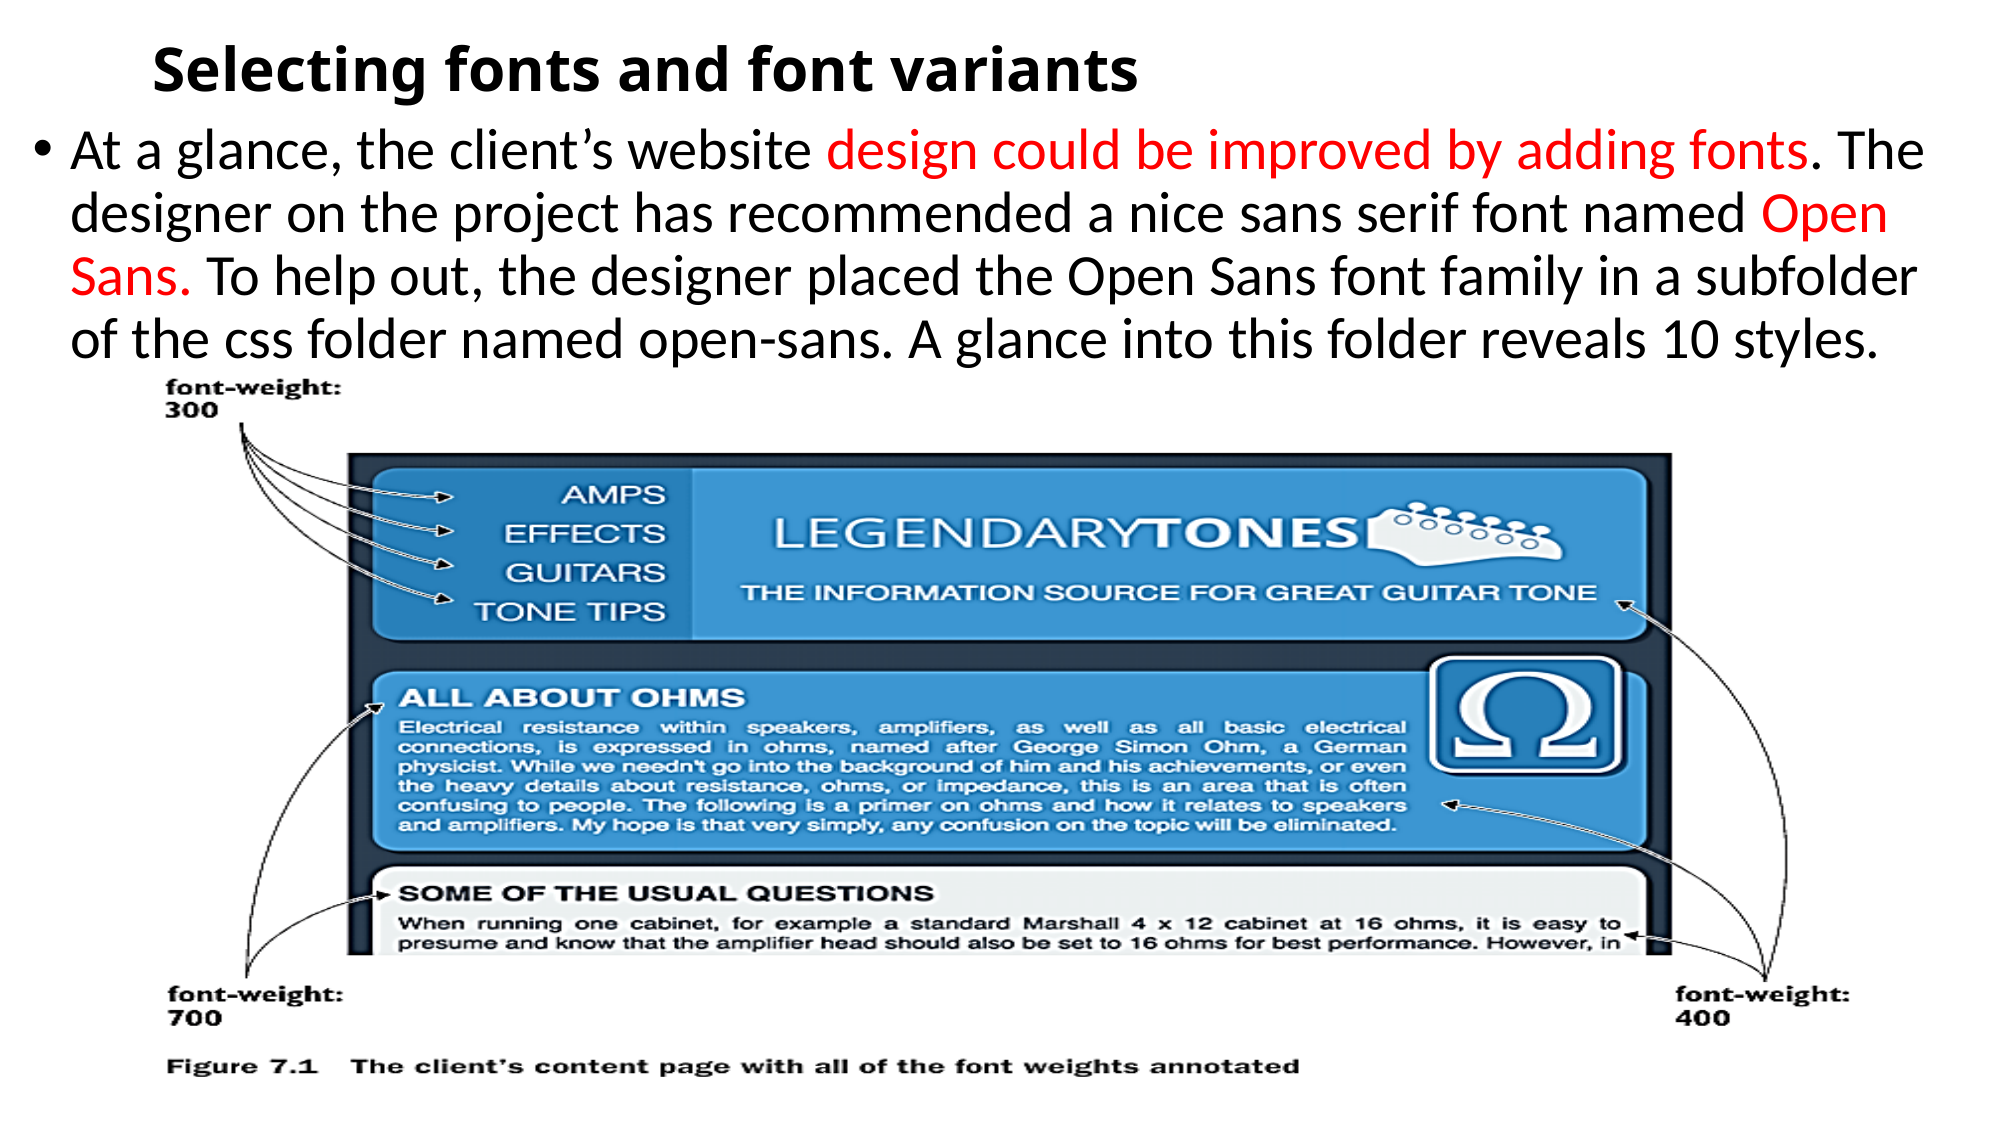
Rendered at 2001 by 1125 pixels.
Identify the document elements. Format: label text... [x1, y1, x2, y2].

list At a glance, the client’s website design could be improved by adding fonts. The designer on the project has recommended a nice sans serif font named Open Sans. To help out, the designer placed the Open Sans font family in a subfolder of the css folder named open-sans. A glance into this folder reveals 10 styles. [17, 111, 1984, 1094]
title Selecting fonts and font variants [137, 31, 1863, 111]
picture [78, 374, 1889, 1094]
